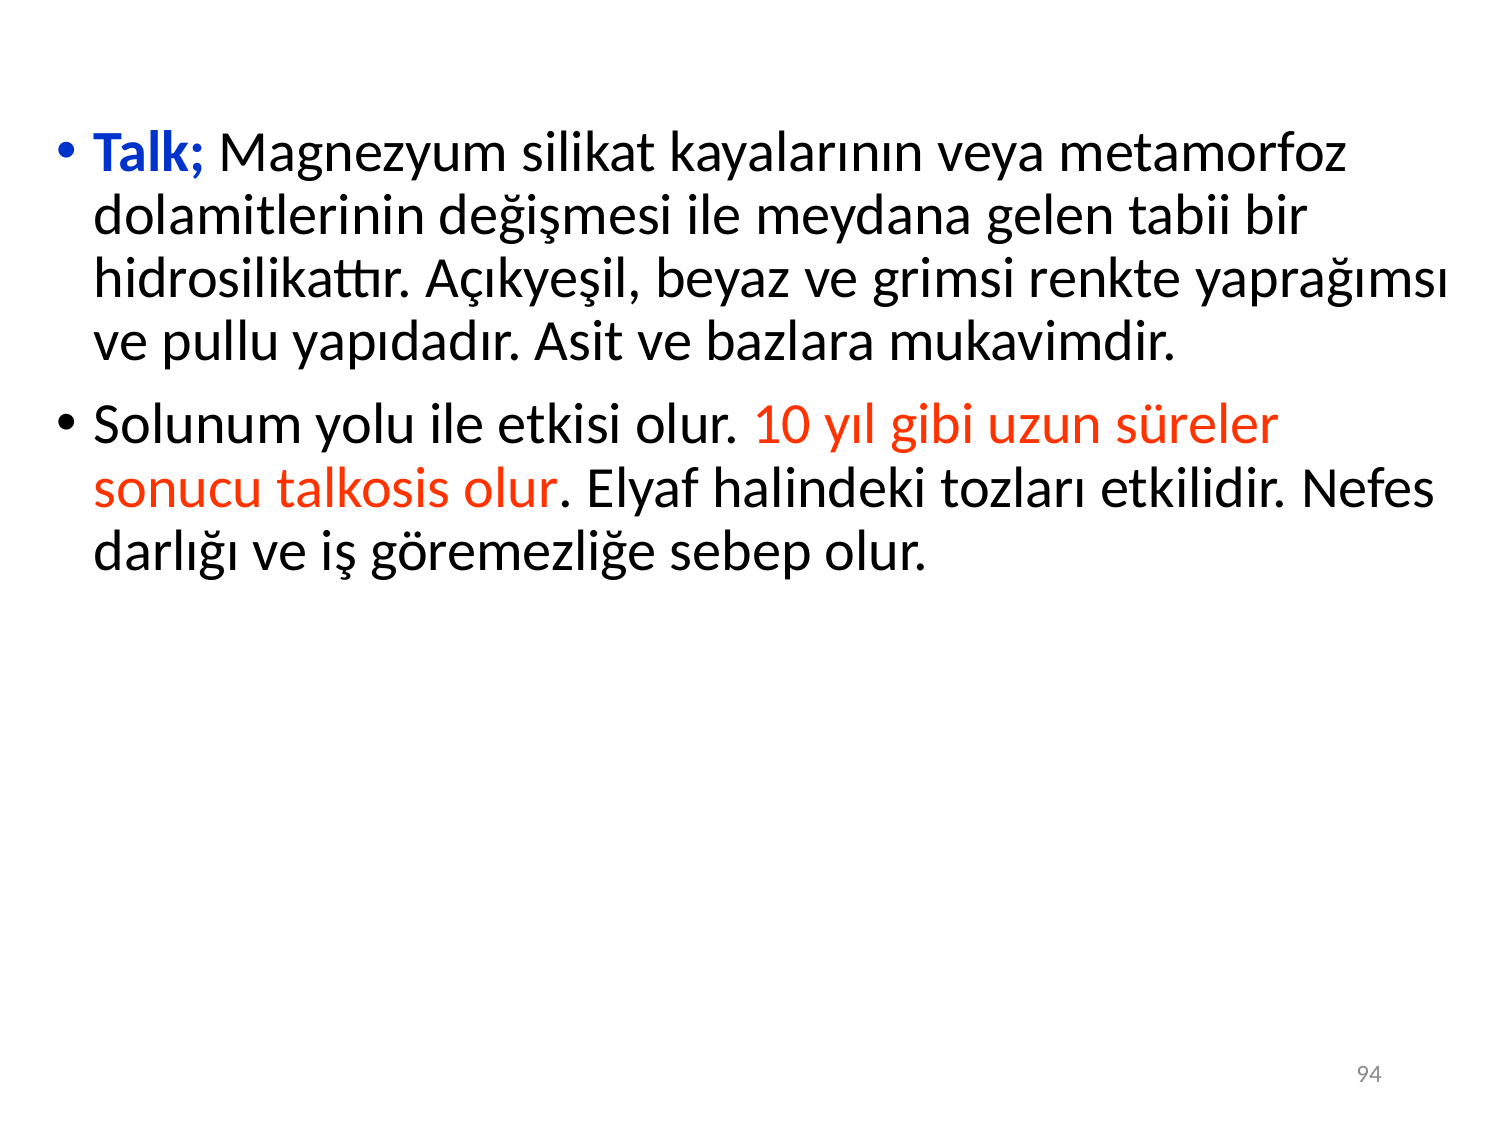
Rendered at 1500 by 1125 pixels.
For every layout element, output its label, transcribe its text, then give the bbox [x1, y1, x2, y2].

list Talk; Magnezyum silikat kayalarının veya metamorfoz dolamitlerinin değişmesi ile meydana gelen tabii bir hidrosilikattır. Açıkyeşil, beyaz ve grimsi renkte yaprağımsı ve pullu yapıdadır. Asit ve bazlara mukavimdir. Solunum yolu ile etkisi olur. 10 yıl gibi uzun süreler sonucu talkosis olur. Elyaf halindeki tozları etkilidir. Nefes darlığı ve iş göremezliğe sebep olur. [41, 113, 1471, 1024]
slide_number 94 [1059, 1042, 1397, 1103]
